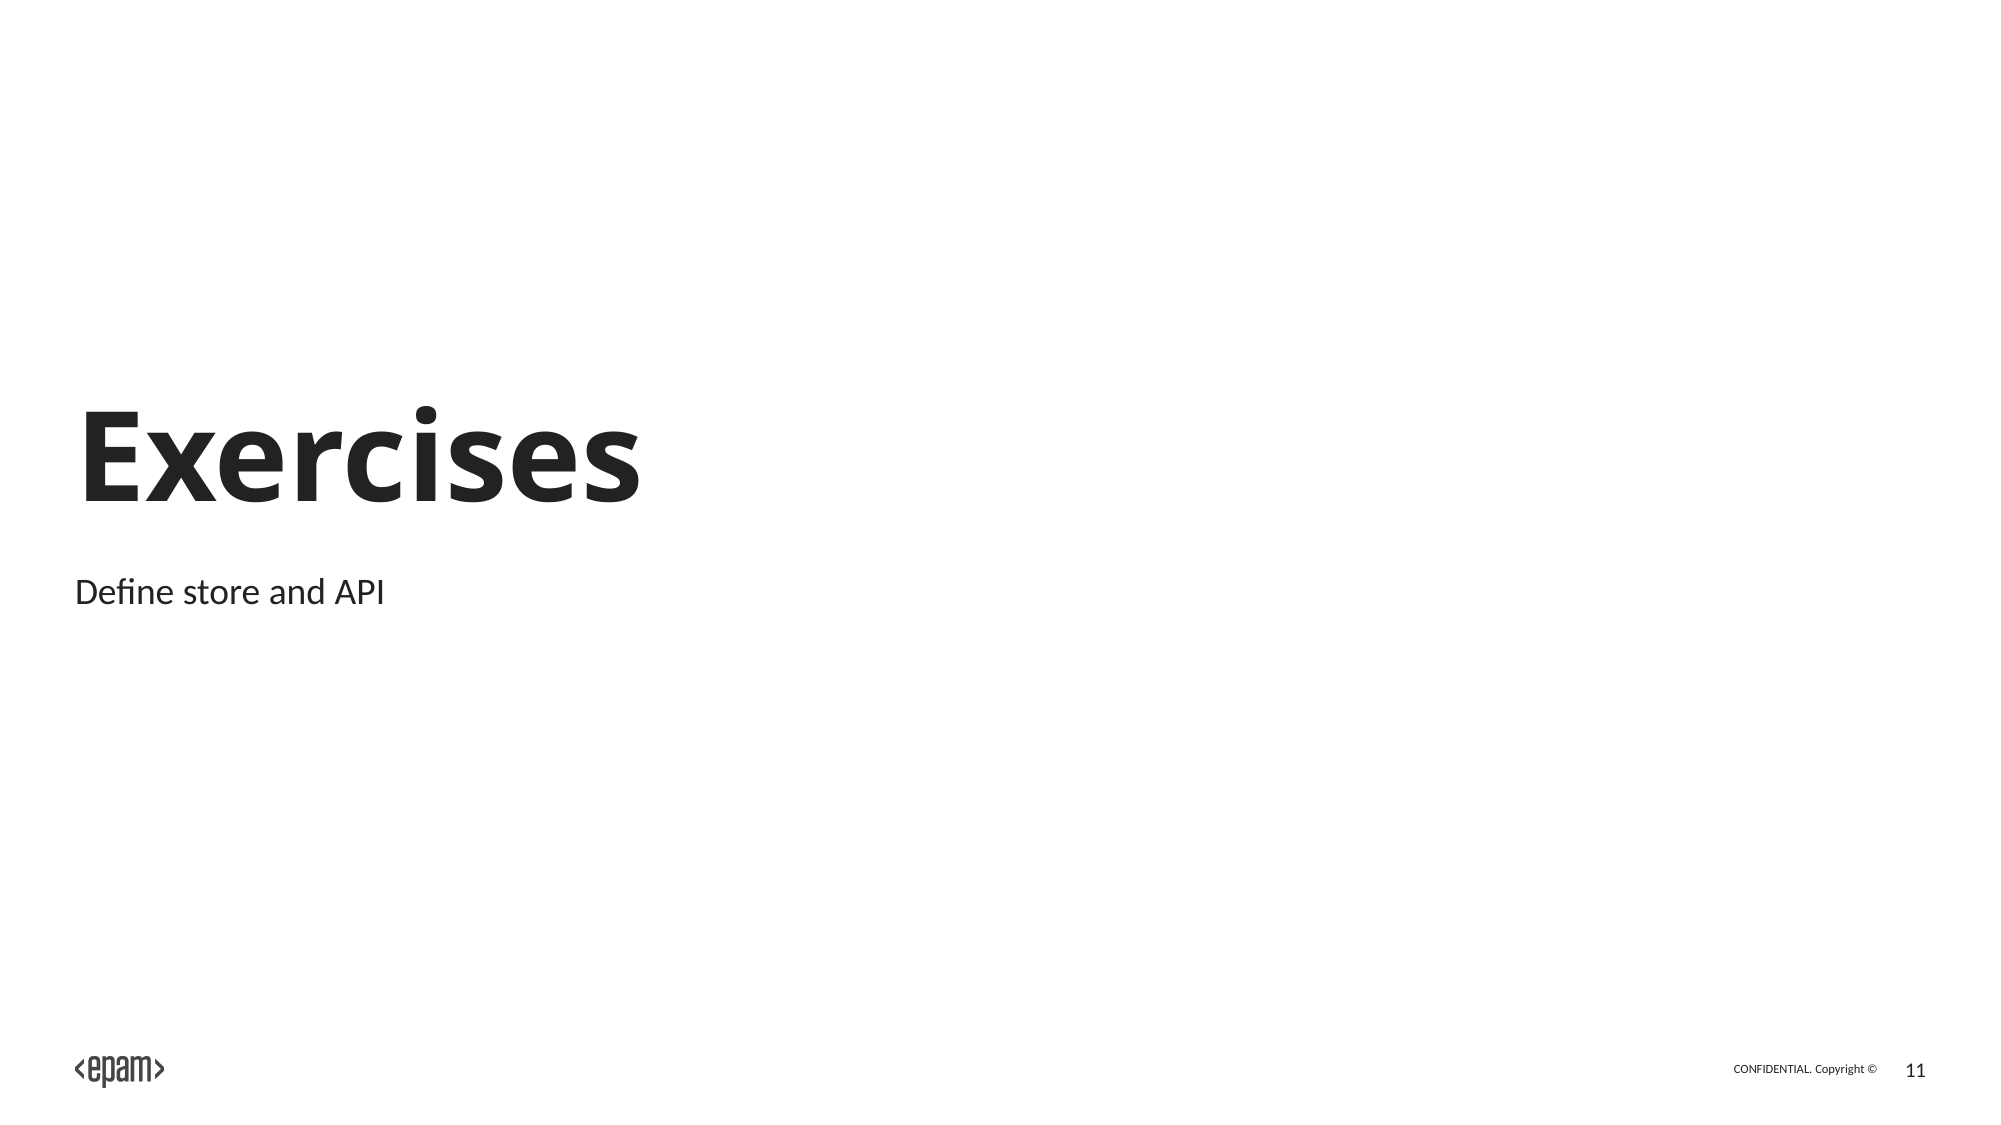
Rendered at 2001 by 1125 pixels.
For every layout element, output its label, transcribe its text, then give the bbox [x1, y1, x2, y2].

picture [75, 1056, 164, 1088]
title Exercises [75, 376, 1298, 528]
list Define store and API [75, 562, 1492, 900]
